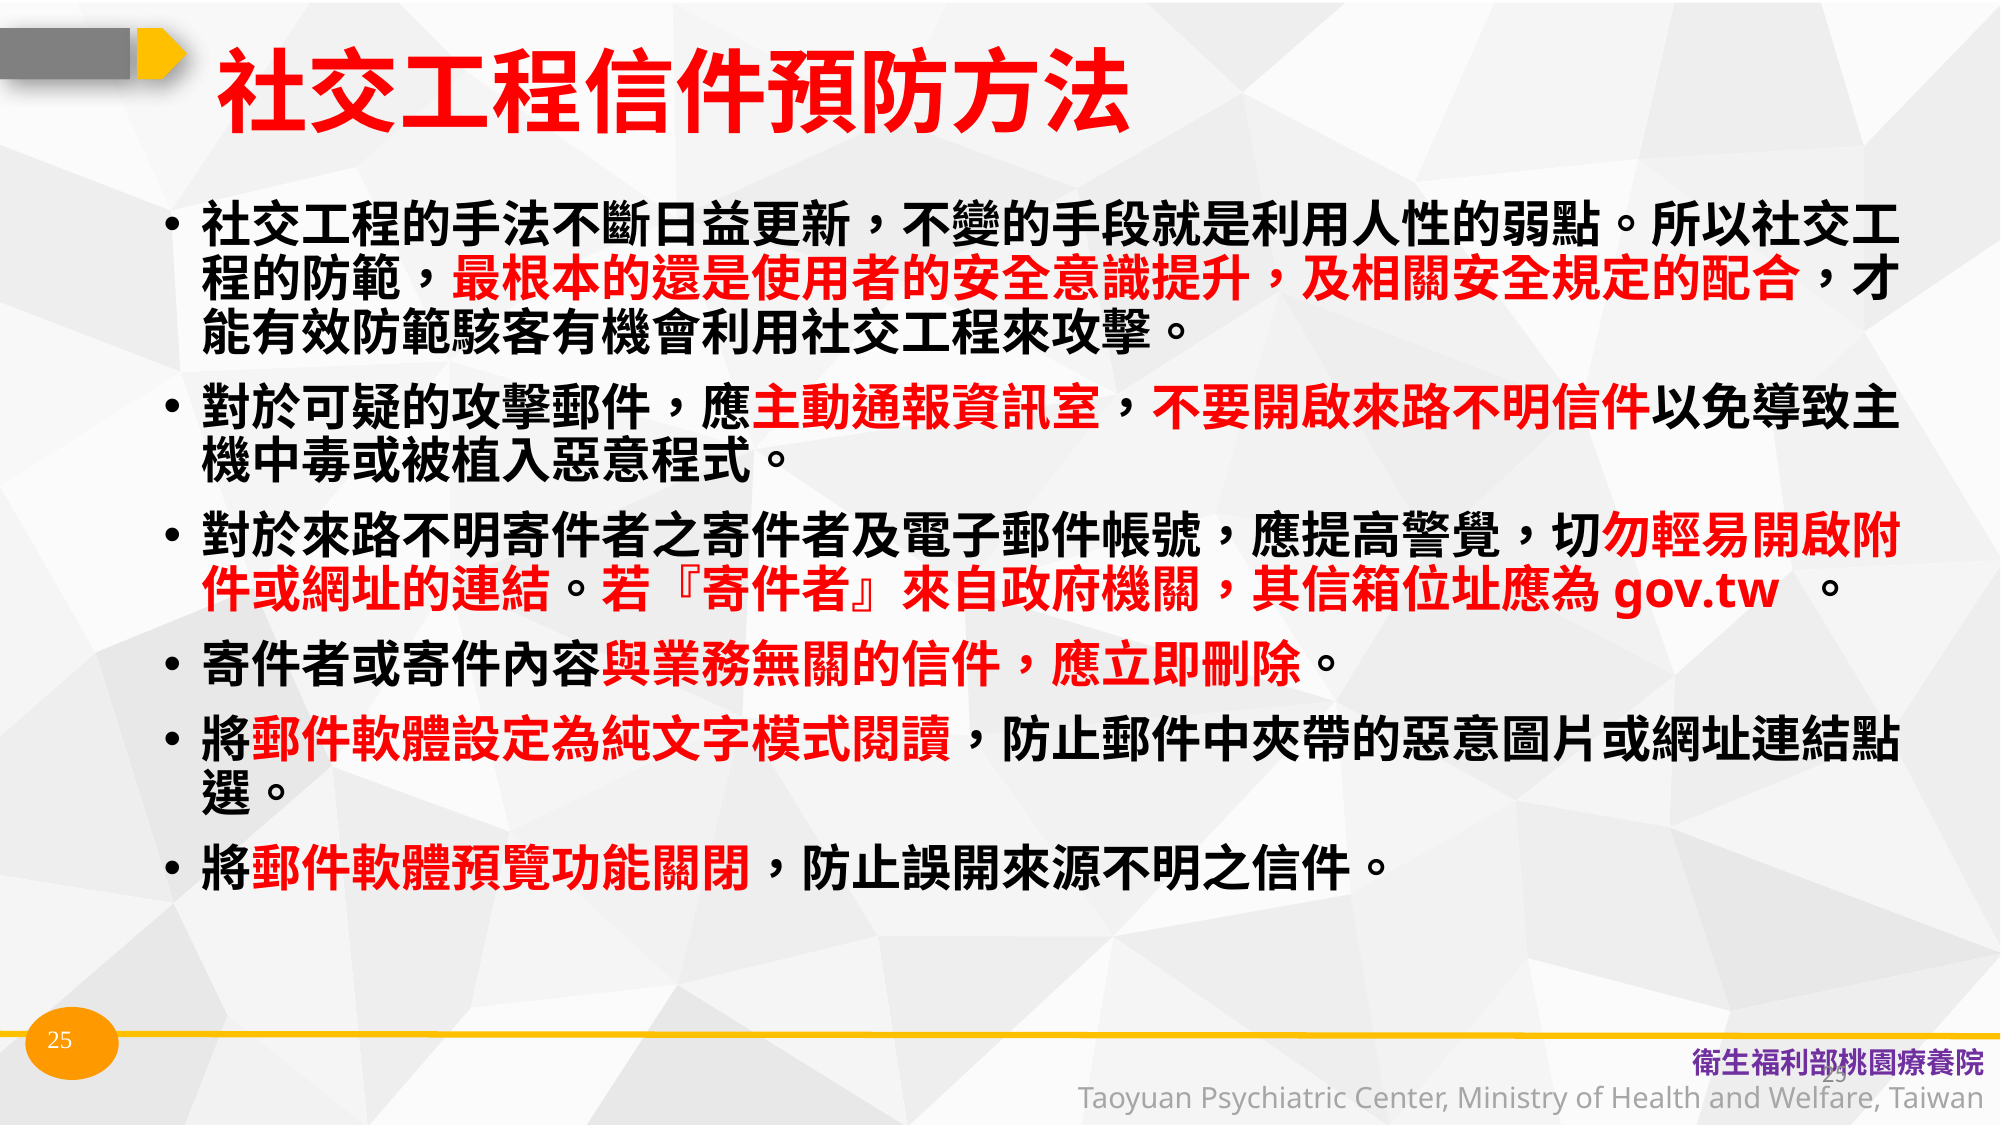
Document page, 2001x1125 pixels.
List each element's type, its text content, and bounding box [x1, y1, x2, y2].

list 社交工程的手法不斷日益更新，不變的手段就是利用人性的弱點。所以社交工程的防範，最根本的還是使用者的安全意識提升，及相關安全規定的配合，才能有效防範駭客有機會利用社交工程來攻擊。 對於可疑的攻擊郵件，應主動通報資訊室，不要開啟來路不明信件以免導致主機中毒或被植入惡意程式。 對於來路不明寄件者之寄件者及電子郵件帳號，應提高警覺，切勿輕易開啟附件或網址的連結。若『寄件者』來自政府機關，其信箱位址應為gov.tw 。 寄件者或寄件內容與業務無關的信件，應立即刪除。 將郵件軟體設定為純文字模式閱讀，防止郵件中夾帶的惡意圖片或網址連結點選。 將郵件軟體預覽功能關閉，防止誤開來源不明之信件。 [148, 191, 1917, 940]
slide_number 25 [1412, 1042, 1863, 1103]
title 社交工程信件預防方法 [201, 31, 1494, 160]
